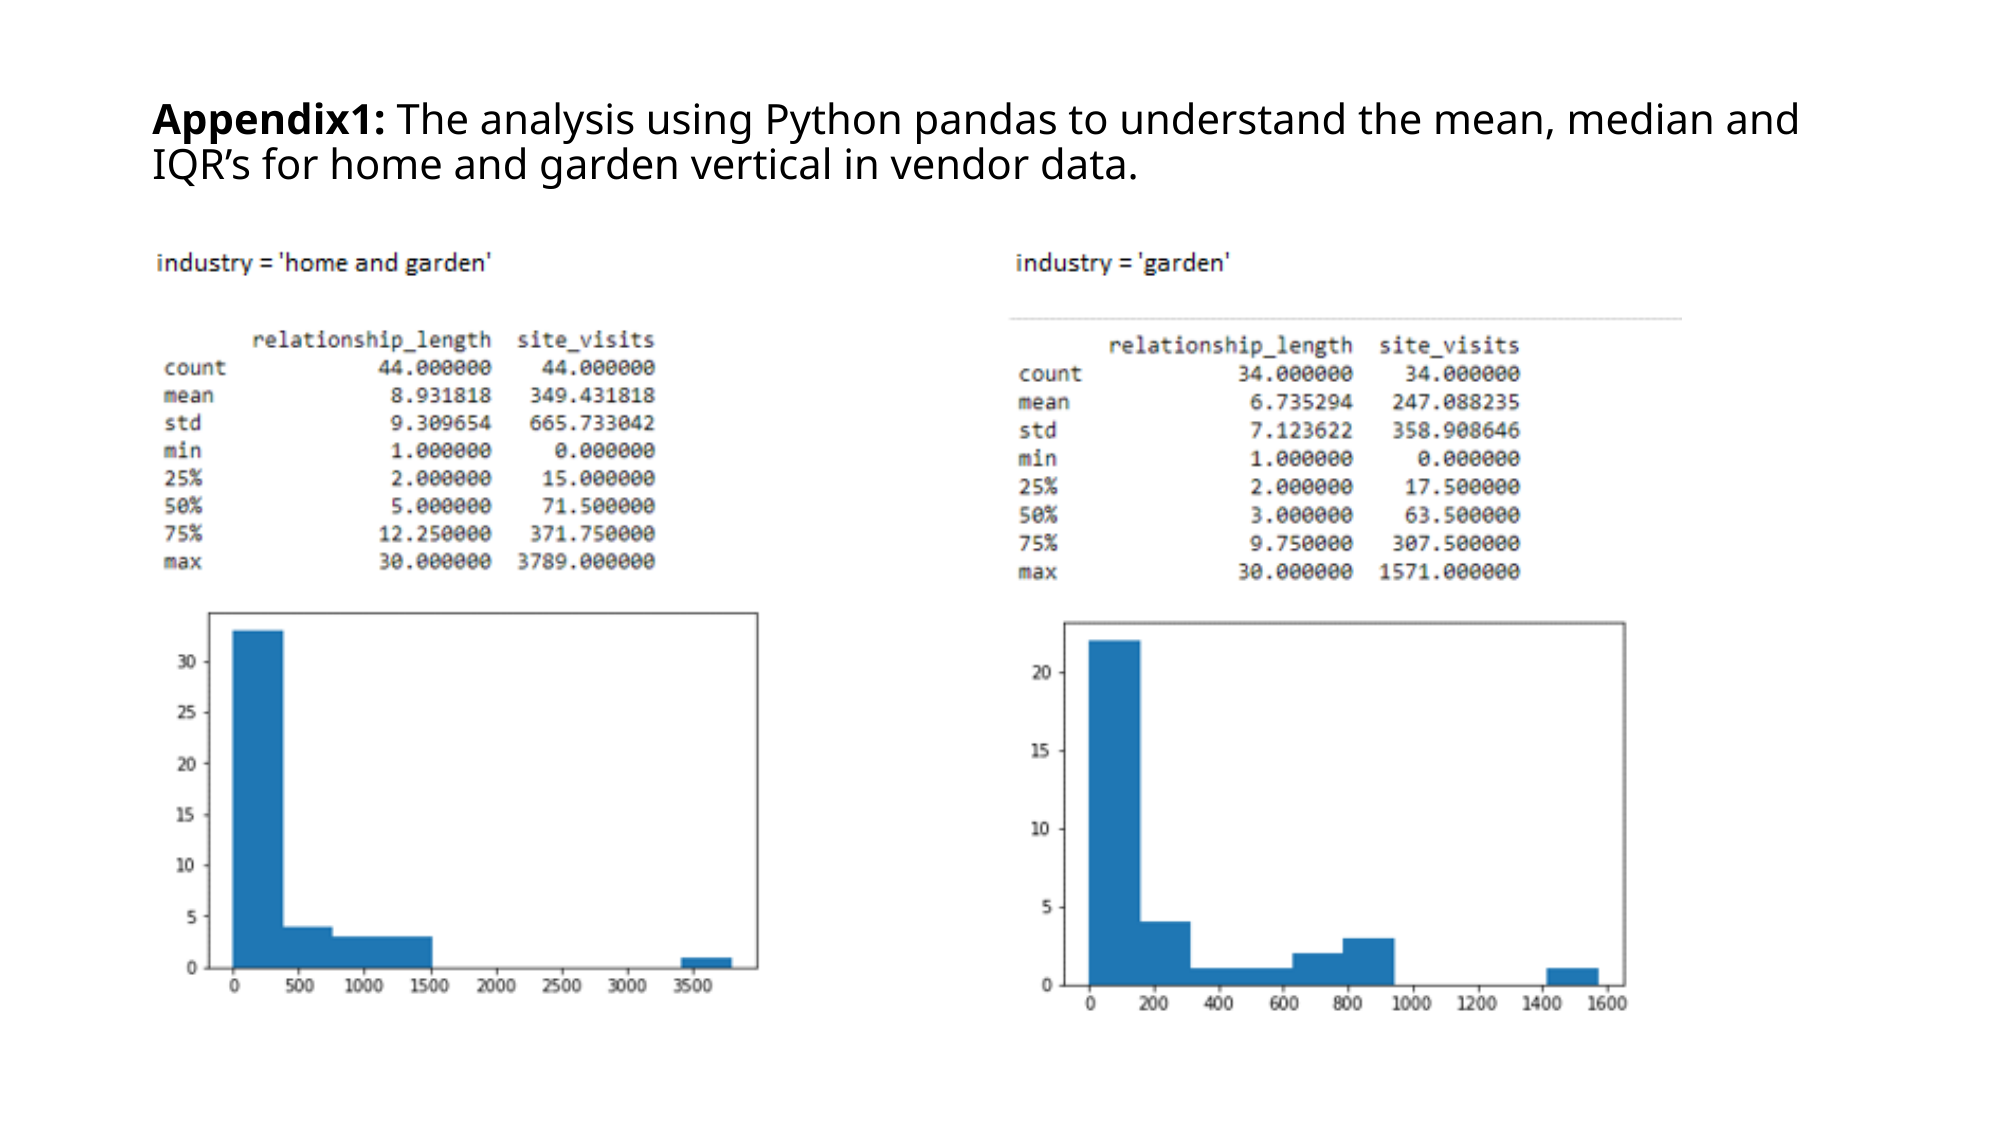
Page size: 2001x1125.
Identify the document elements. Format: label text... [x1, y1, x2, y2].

picture [137, 204, 1682, 1049]
title Appendix1: The analysis using Python pandas to understand the mean, median and IQR’s for home and garden vertical in vendor data. [137, 59, 1863, 278]
